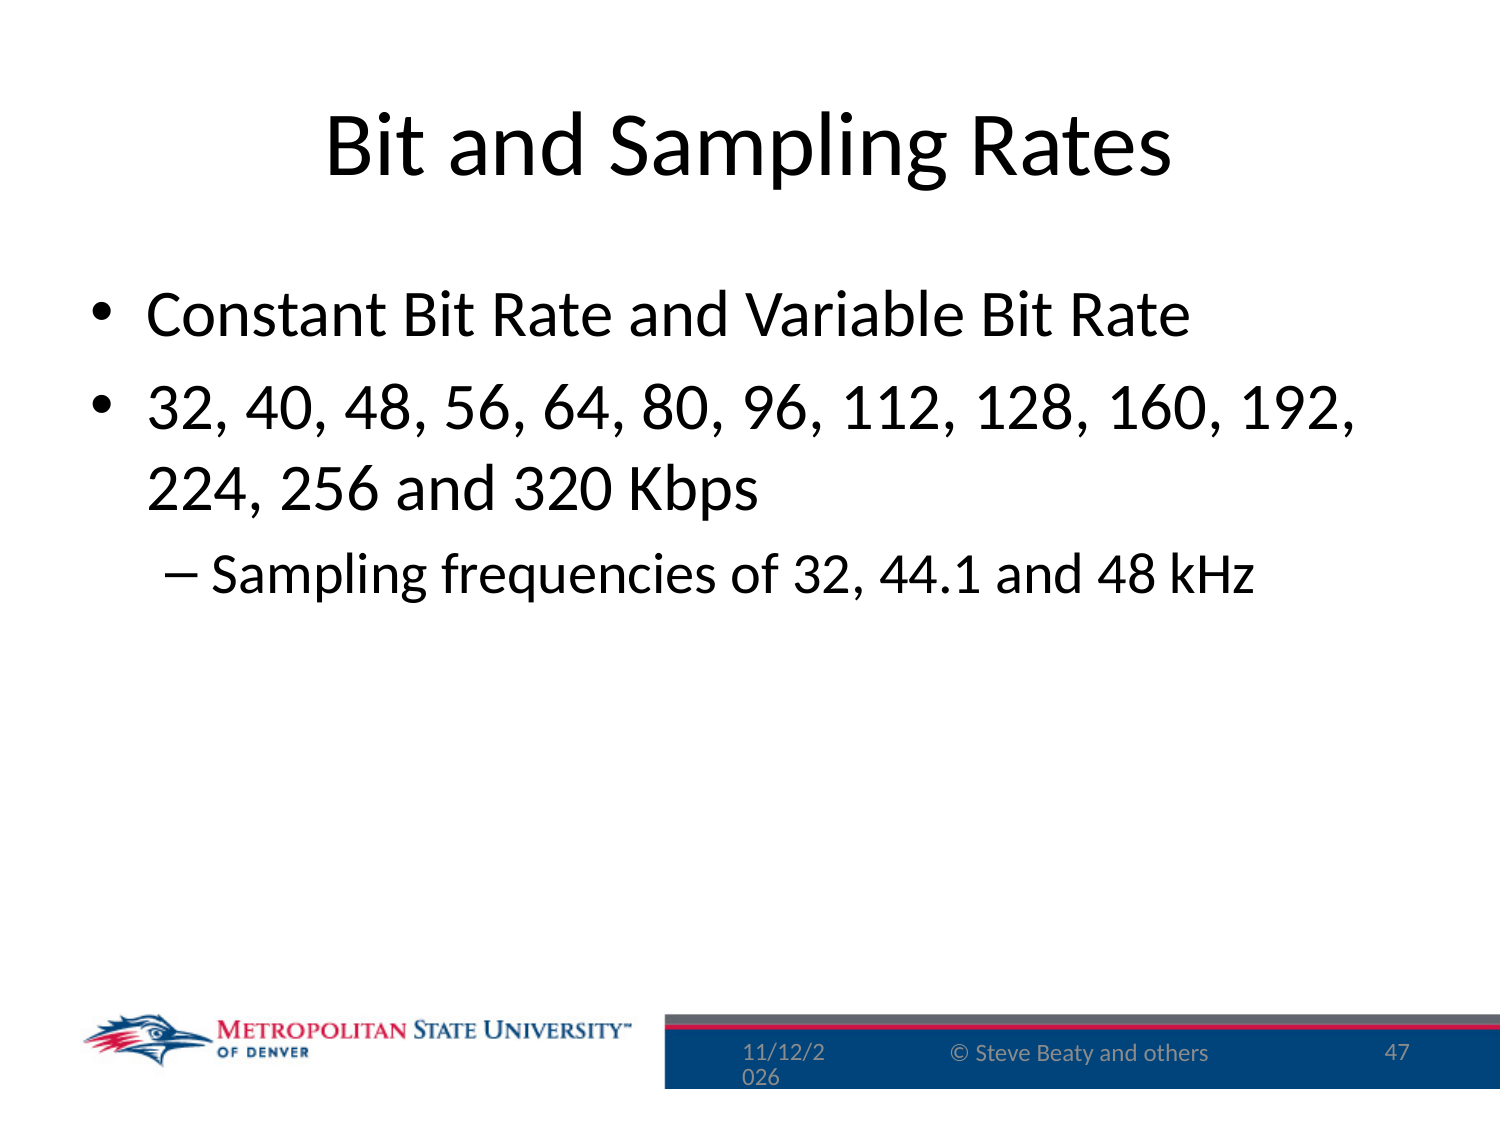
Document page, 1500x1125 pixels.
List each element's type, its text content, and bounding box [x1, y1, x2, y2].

list Constant Bit Rate and Variable Bit Rate 32, 40, 48, 56, 64, 80, 96, 112, 128, 160, 192, 224, 256 and 320 Kbps Sampling frequencies of 32, 44.1 and 48 kHz [75, 262, 1425, 1005]
picture [44, 1012, 1500, 1089]
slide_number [727, 1020, 842, 1081]
title Bit and Sampling Rates [75, 45, 1425, 233]
slide_number 47 [1316, 1020, 1425, 1081]
footer © Steve Beaty and others [841, 1021, 1317, 1082]
